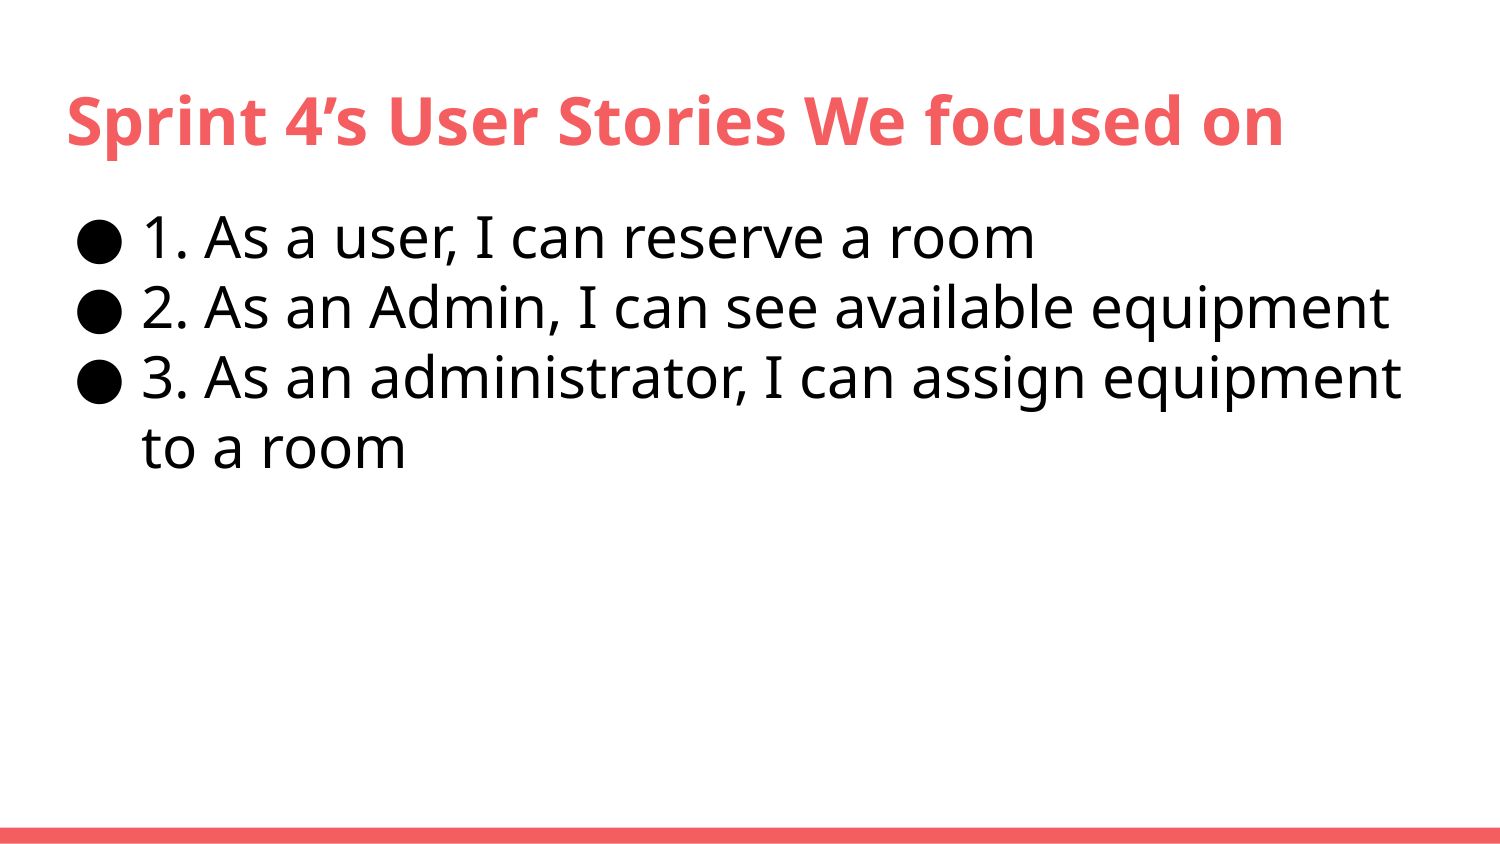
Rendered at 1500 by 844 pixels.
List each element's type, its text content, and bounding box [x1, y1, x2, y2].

list 1. As a user, I can reserve a room 2. As an Admin, I can see available equipment 3. As an administrator, I can assign equipment to a room [51, 185, 1449, 746]
title Sprint 4’s User Stories We focused on [51, 64, 1449, 167]
